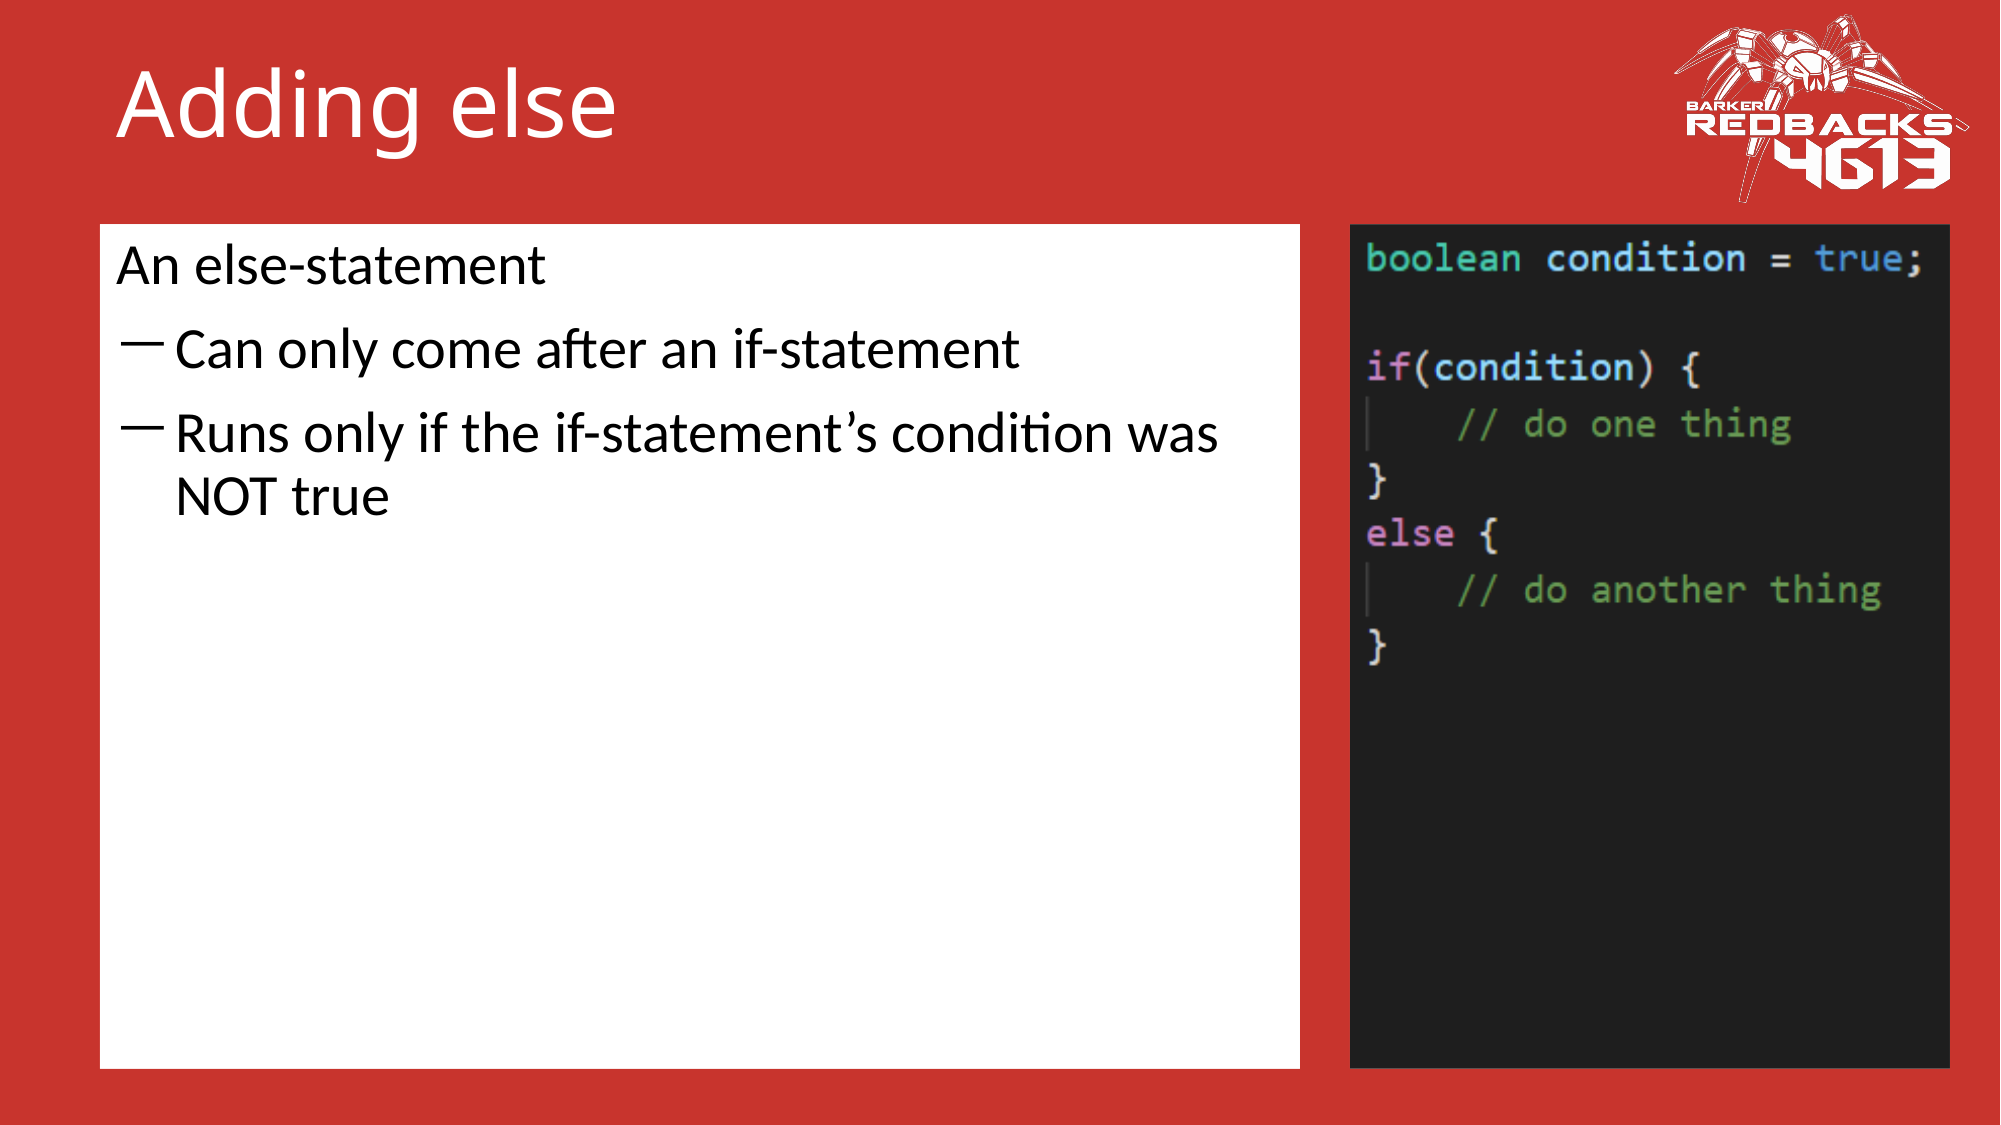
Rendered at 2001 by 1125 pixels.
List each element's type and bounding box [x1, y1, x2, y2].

picture [1354, 225, 1945, 688]
text_box [0, 0, 2000, 1125]
picture [1674, 14, 1970, 203]
